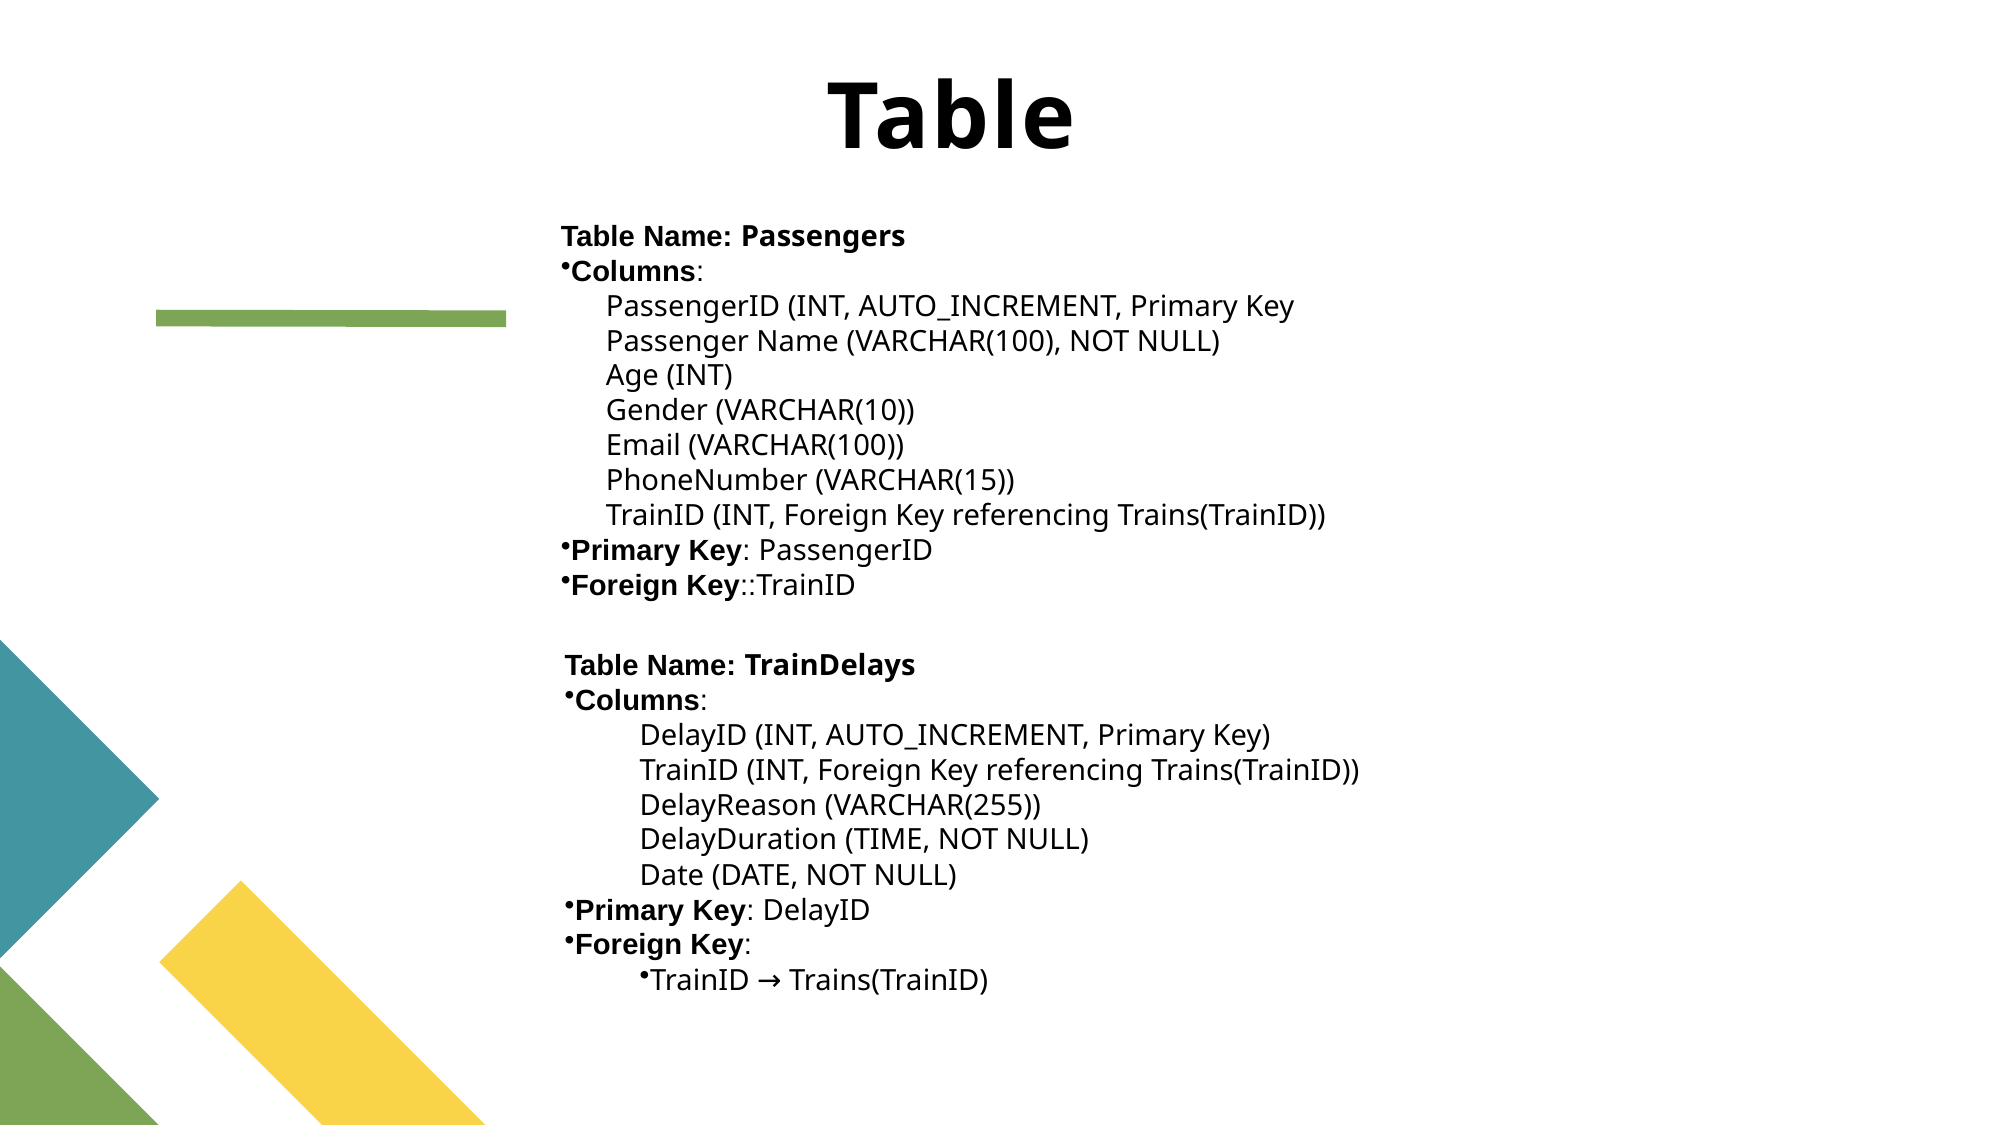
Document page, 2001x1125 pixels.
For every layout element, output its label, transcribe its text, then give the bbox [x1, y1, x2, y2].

title Table [826, 68, 1638, 169]
text_box Table Name: TrainDelays Columns: DelayID (INT, AUTO_INCREMENT, Primary Key) TrainID (INT, Foreign Key referencing Trains(TrainID)) DelayReason (VARCHAR(255)) DelayDuration (TIME, NOT NULL) Date (DATE, NOT NULL) Primary Key: DelayID Foreign Key: TrainID → Trains(TrainID) [549, 603, 1375, 1039]
text_box Table Name: Passengers Columns: PassengerID (INT, AUTO_INCREMENT, Primary Key Passenger Name (VARCHAR(100), NOT NULL) Age (INT) Gender (VARCHAR(10)) Email (VARCHAR(100)) PhoneNumber (VARCHAR(15)) TrainID (INT, Foreign Key referencing Trains(TrainID)) Primary Key: PassengerID Foreign Key::TrainID [545, 209, 1341, 609]
